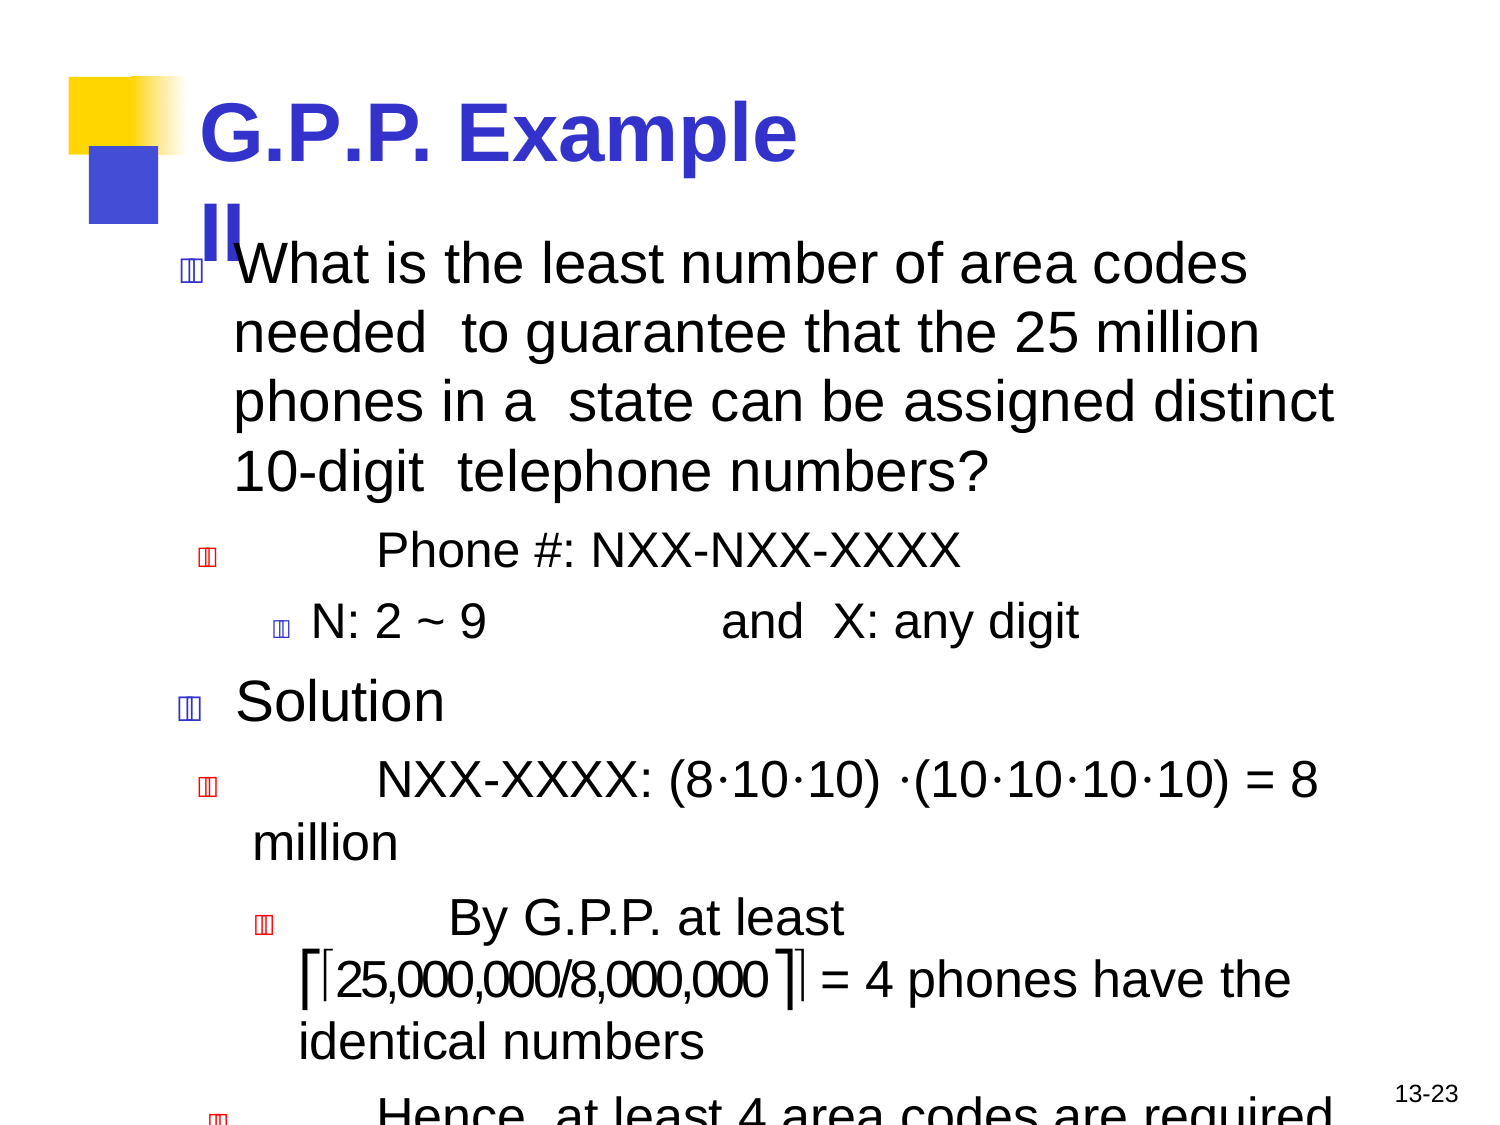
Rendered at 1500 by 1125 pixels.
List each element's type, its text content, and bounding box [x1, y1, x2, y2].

text_box  What is the least number of area codes needed to guarantee that the 25 million phones in a state can be assigned distinct 10-digit telephone numbers?  Phone #: NXX-NXX-XXXX  N: 2 ~ 9 and X: any digit  Solution  NXX-XXXX: (8·10·10) ·(10·10·10·10) = 8 million  By G.P.P. at least ⎡25,000,000/8,000,000⎤ = 4 phones have the identical numbers  Hence, at least 4 area codes are required [175, 225, 1462, 1125]
title G.P.P. Example II [197, 75, 882, 225]
picture [131, 76, 186, 155]
